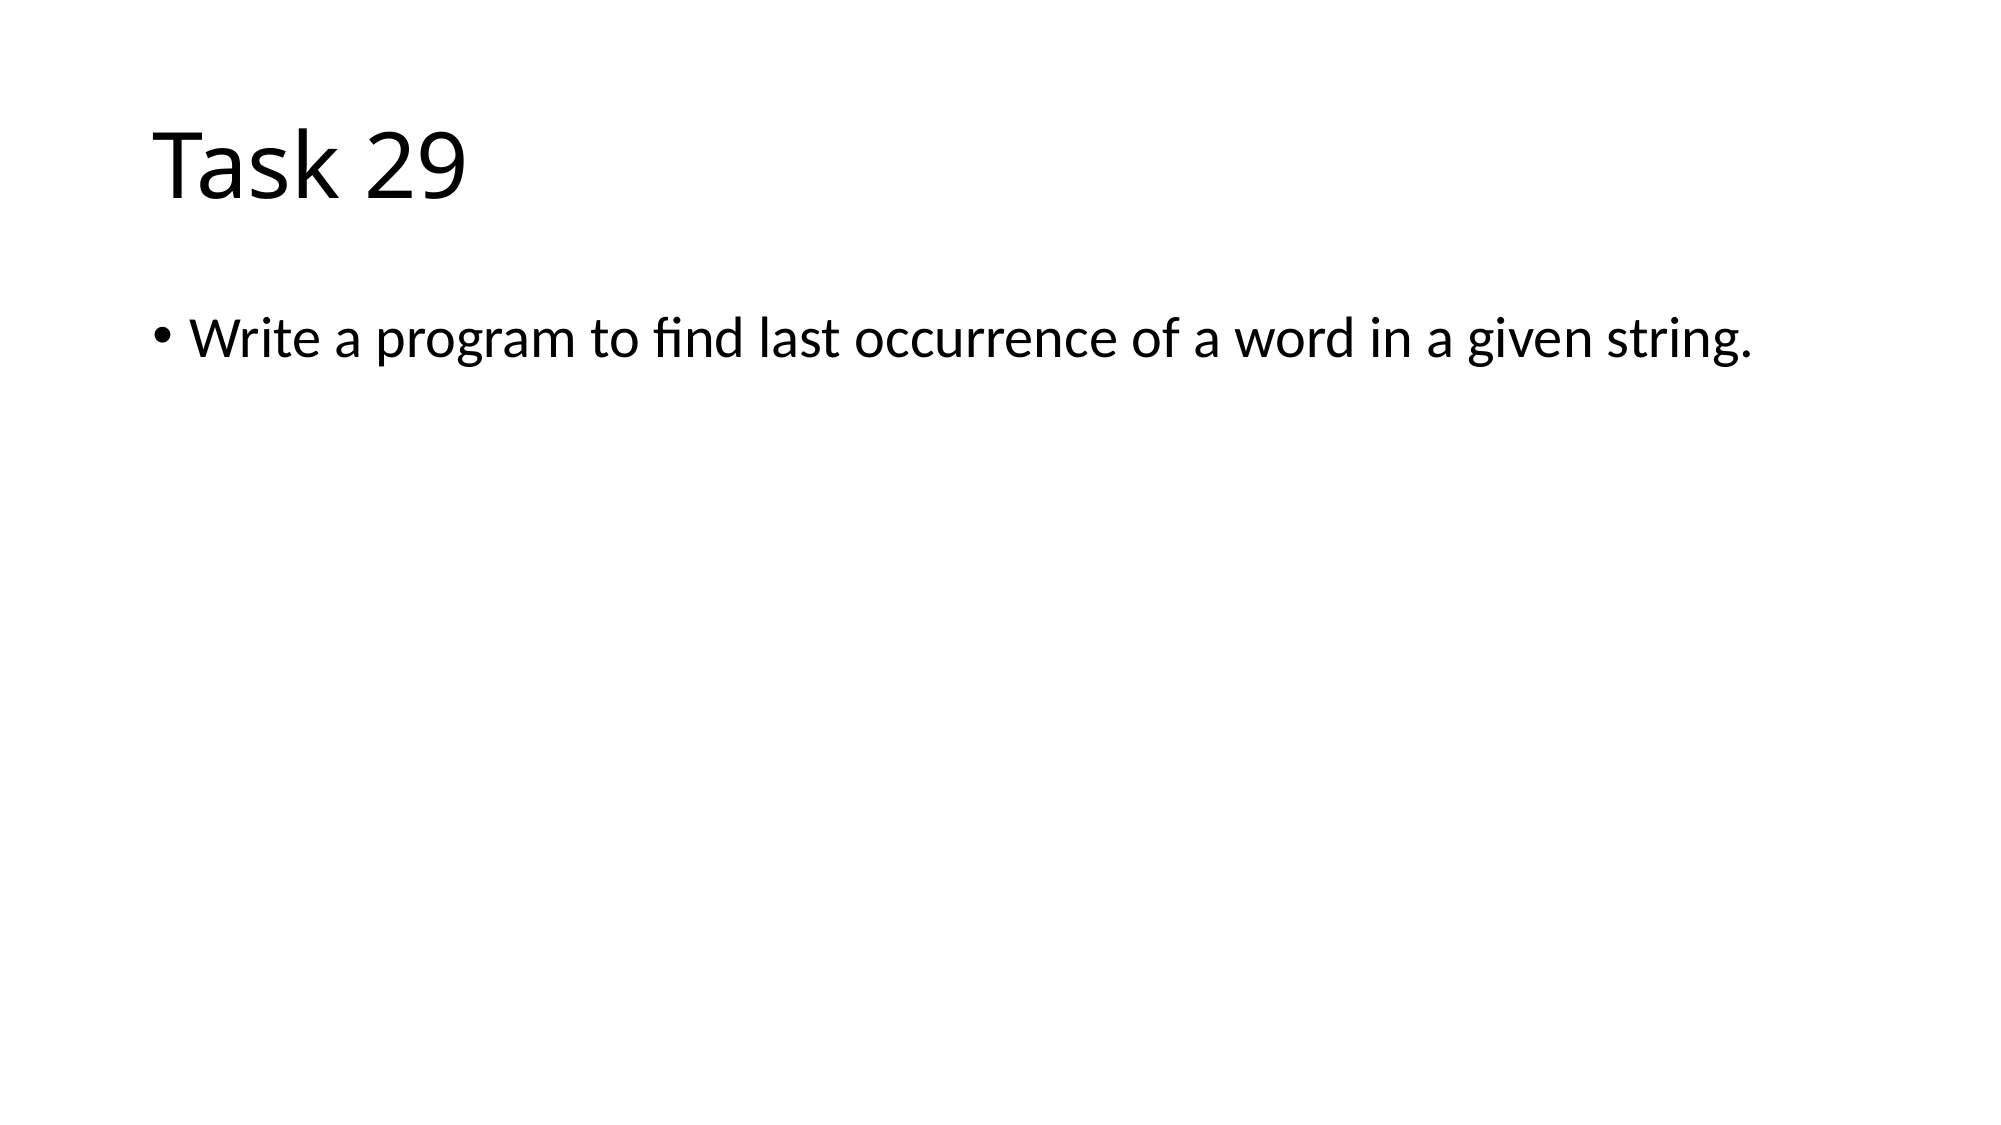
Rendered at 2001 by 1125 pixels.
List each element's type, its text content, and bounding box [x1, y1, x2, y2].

list Write a program to find last occurrence of a word in a given string. [137, 299, 1863, 1014]
title Task 29 [137, 59, 1863, 278]
